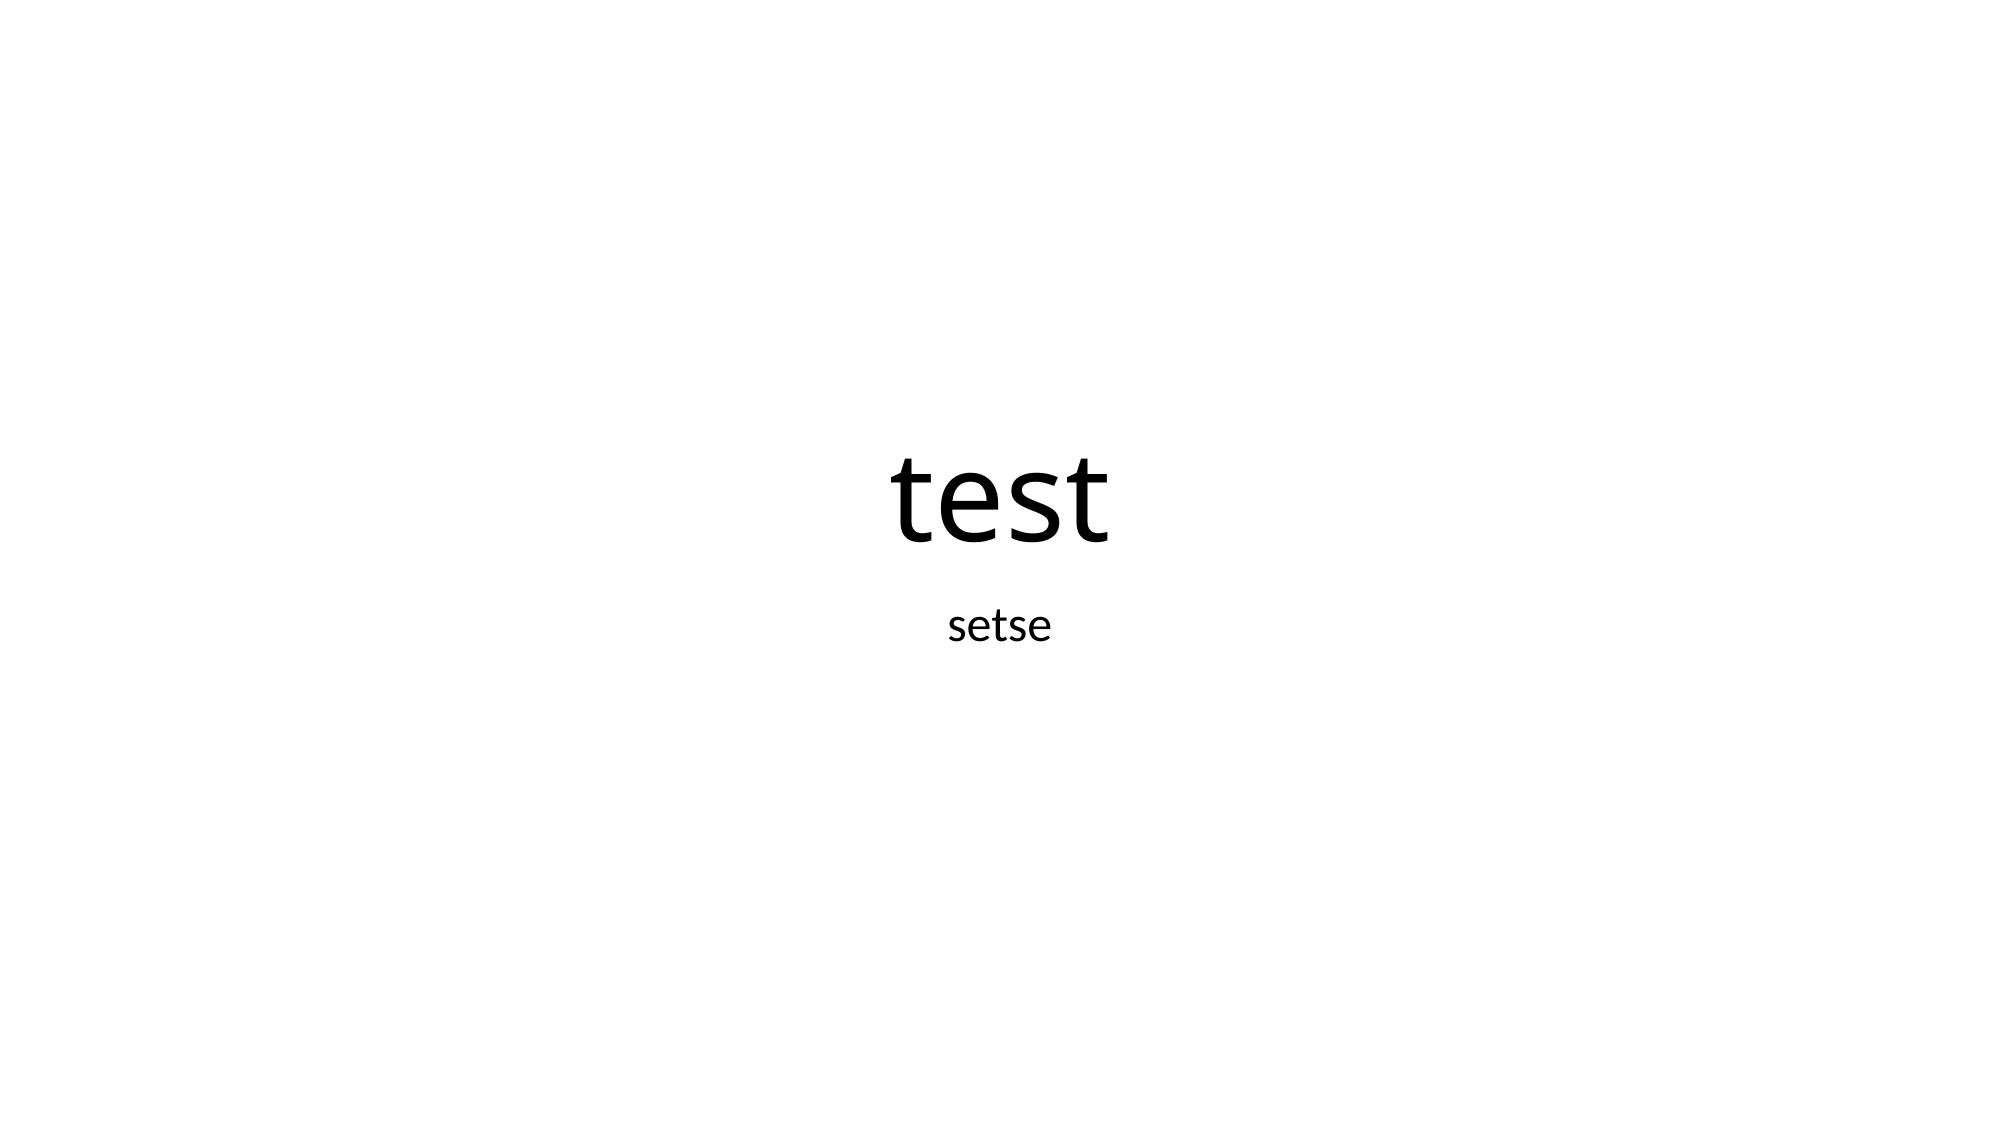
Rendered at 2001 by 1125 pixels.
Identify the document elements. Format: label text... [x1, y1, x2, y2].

subtitle setse [249, 590, 1750, 863]
title test [249, 184, 1750, 576]
